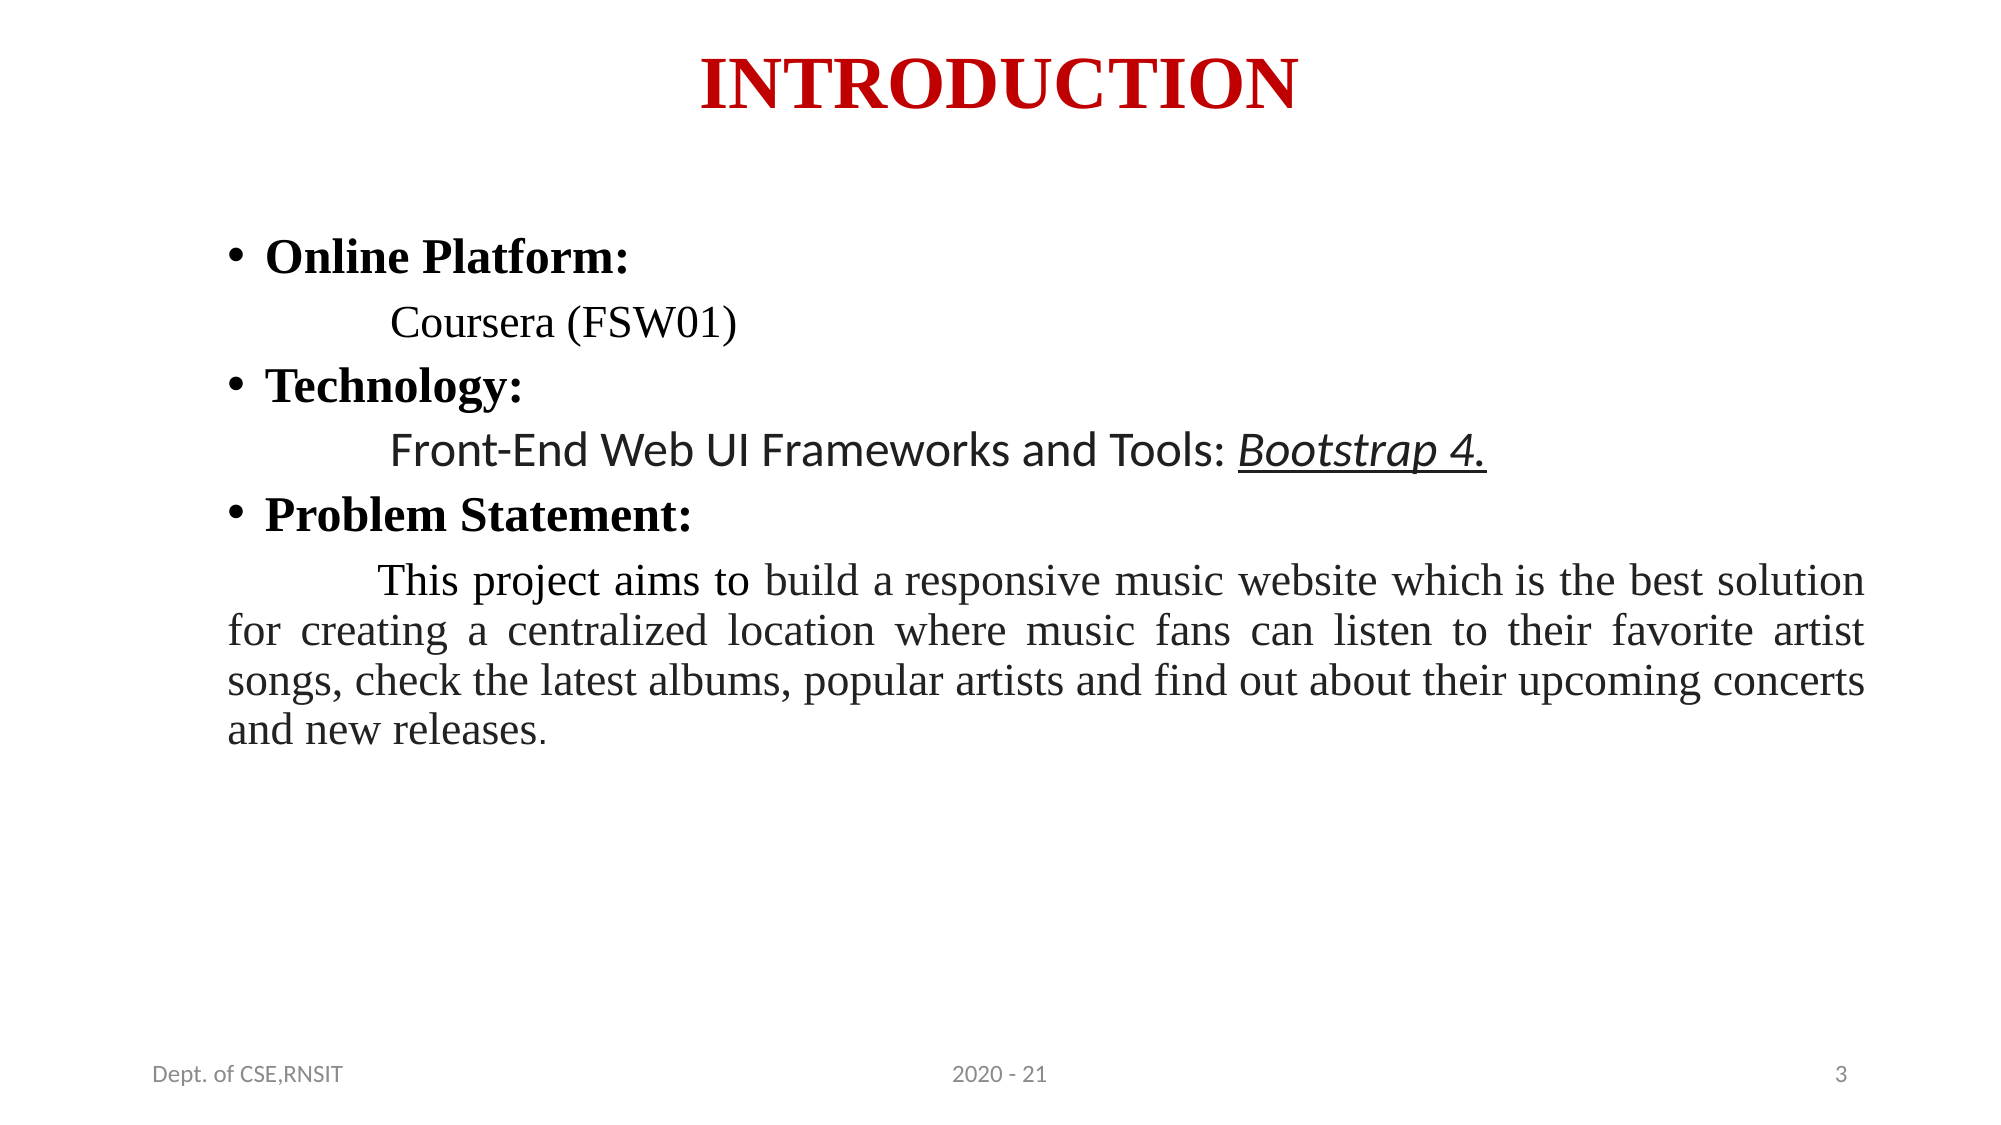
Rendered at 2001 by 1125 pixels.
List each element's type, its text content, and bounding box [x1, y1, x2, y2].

slide_number 3 [1412, 1042, 1863, 1103]
list Online Platform: Coursera (FSW01) Technology: Front-End Web UI Frameworks and Tools: Bootstrap 4. Problem Statement: This project aims to build a responsive music website which is the best solution for creating a centralized location where music fans can listen to their favorite artist songs, check the latest albums, popular artists and find out about their upcoming concerts and new releases. [137, 222, 1882, 972]
title INTRODUCTION [324, 20, 1675, 148]
slide_number Dept. of CSE,RNSIT [137, 1042, 588, 1103]
footer 2020 - 21 [662, 1042, 1338, 1103]
